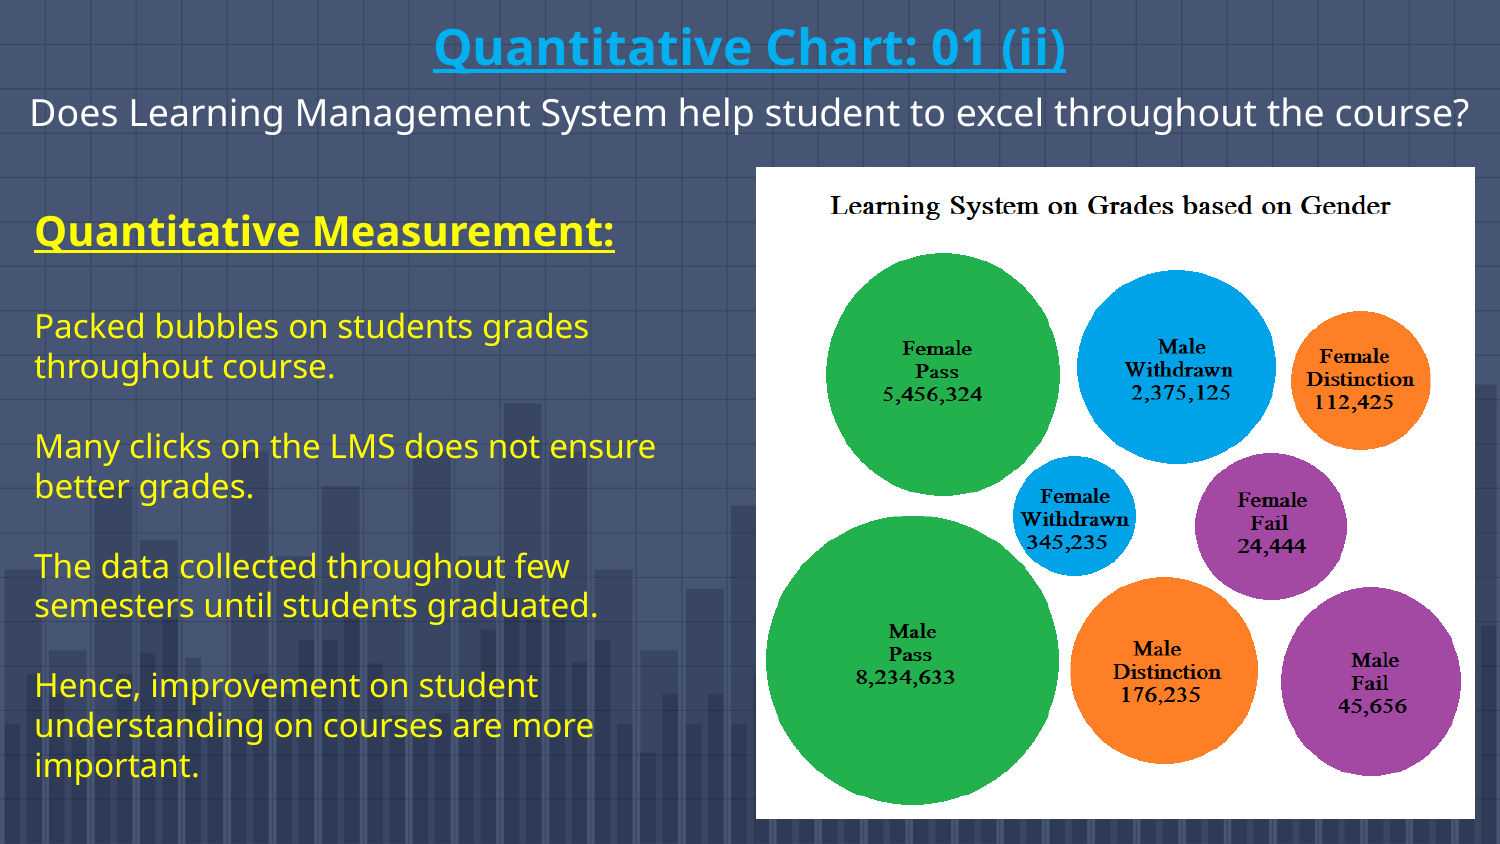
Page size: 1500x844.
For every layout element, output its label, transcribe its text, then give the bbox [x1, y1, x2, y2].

title Does Learning Management System help student to excel throughout the course? [0, 75, 1500, 150]
picture [755, 167, 1475, 819]
text_box Quantitative Measurement: Packed bubbles on students grades throughout course. Many clicks on the LMS does not ensure better grades. The data collected throughout few semesters until students graduated. Hence, improvement on student understanding on courses are more important. [19, 190, 750, 809]
text_box Quantitative Chart: 01 (ii) [0, 0, 1500, 75]
